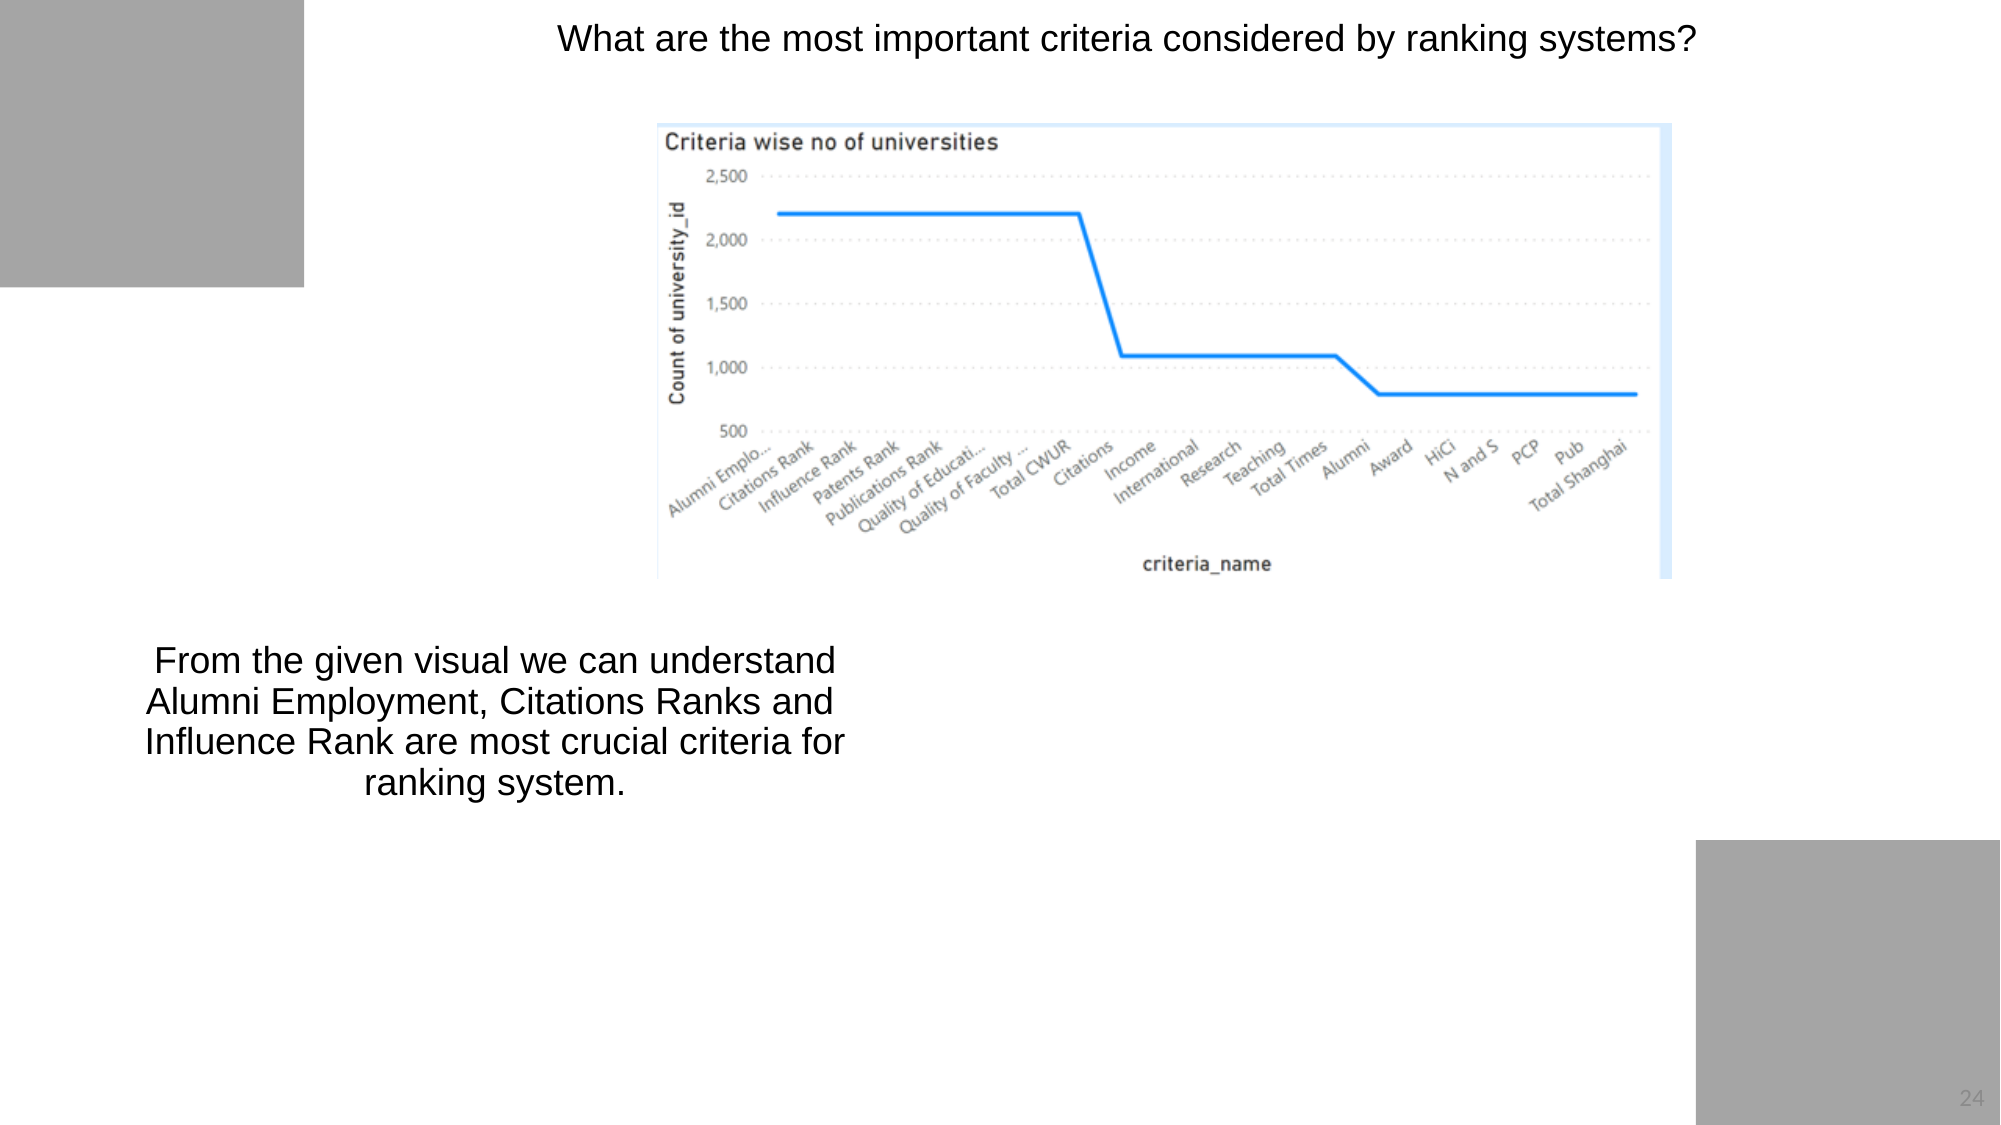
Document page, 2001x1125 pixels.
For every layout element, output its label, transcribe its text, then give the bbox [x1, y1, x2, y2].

slide_number 24 [1938, 1079, 2000, 1114]
picture [657, 123, 1672, 579]
title What are the most important criteria considered by ranking systems? [316, 5, 1939, 73]
text_box From the given visual we can understand Alumni Employment, Citations Ranks and Influence Rank are most crucial criteria for ranking system. [96, 630, 895, 814]
